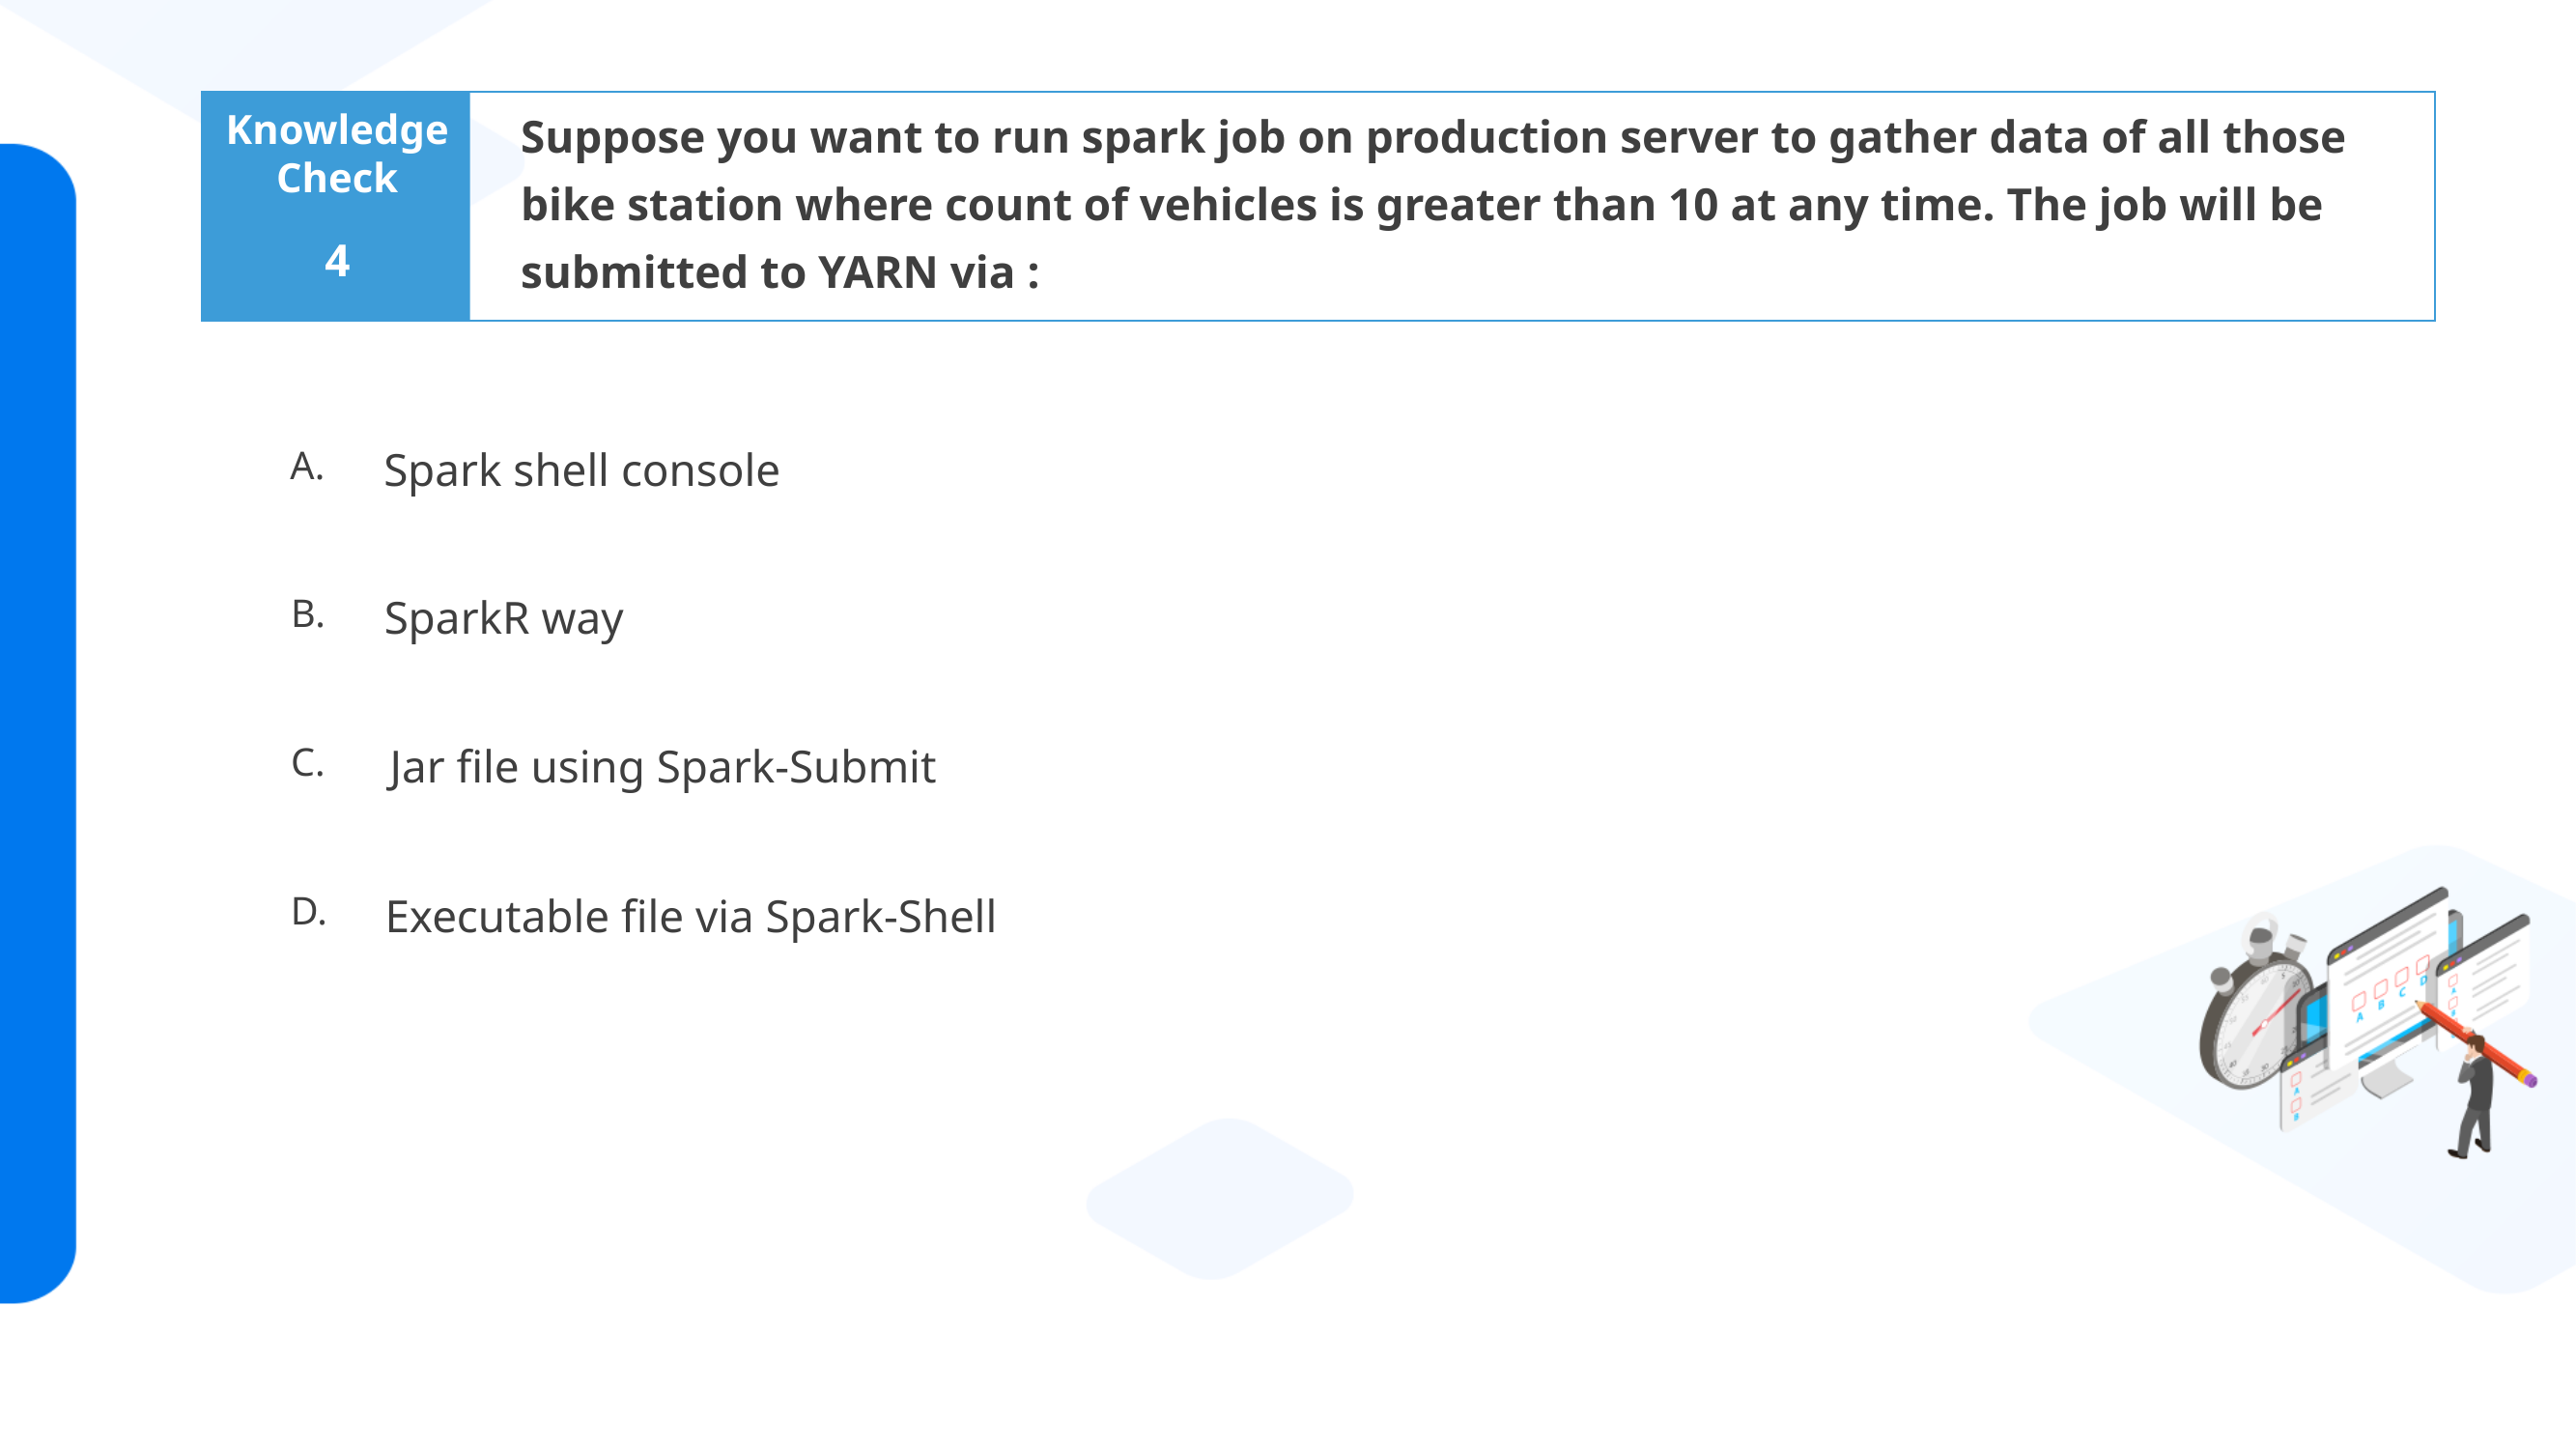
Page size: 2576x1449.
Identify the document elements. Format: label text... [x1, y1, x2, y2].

list Jar file using Spark-Submit [363, 724, 2147, 857]
picture [0, 0, 2576, 1449]
list Spark shell console [369, 427, 2152, 560]
list SparkR way [369, 575, 2153, 708]
list Suppose you want to run spark job on production server to gather data of all those bike station where count of vehicles is greater than 10 at any time. The job will be submitted to YARN via : [469, 92, 2436, 322]
list Executable file via Spark-Shell [370, 873, 2154, 1007]
list 4 [247, 188, 428, 321]
